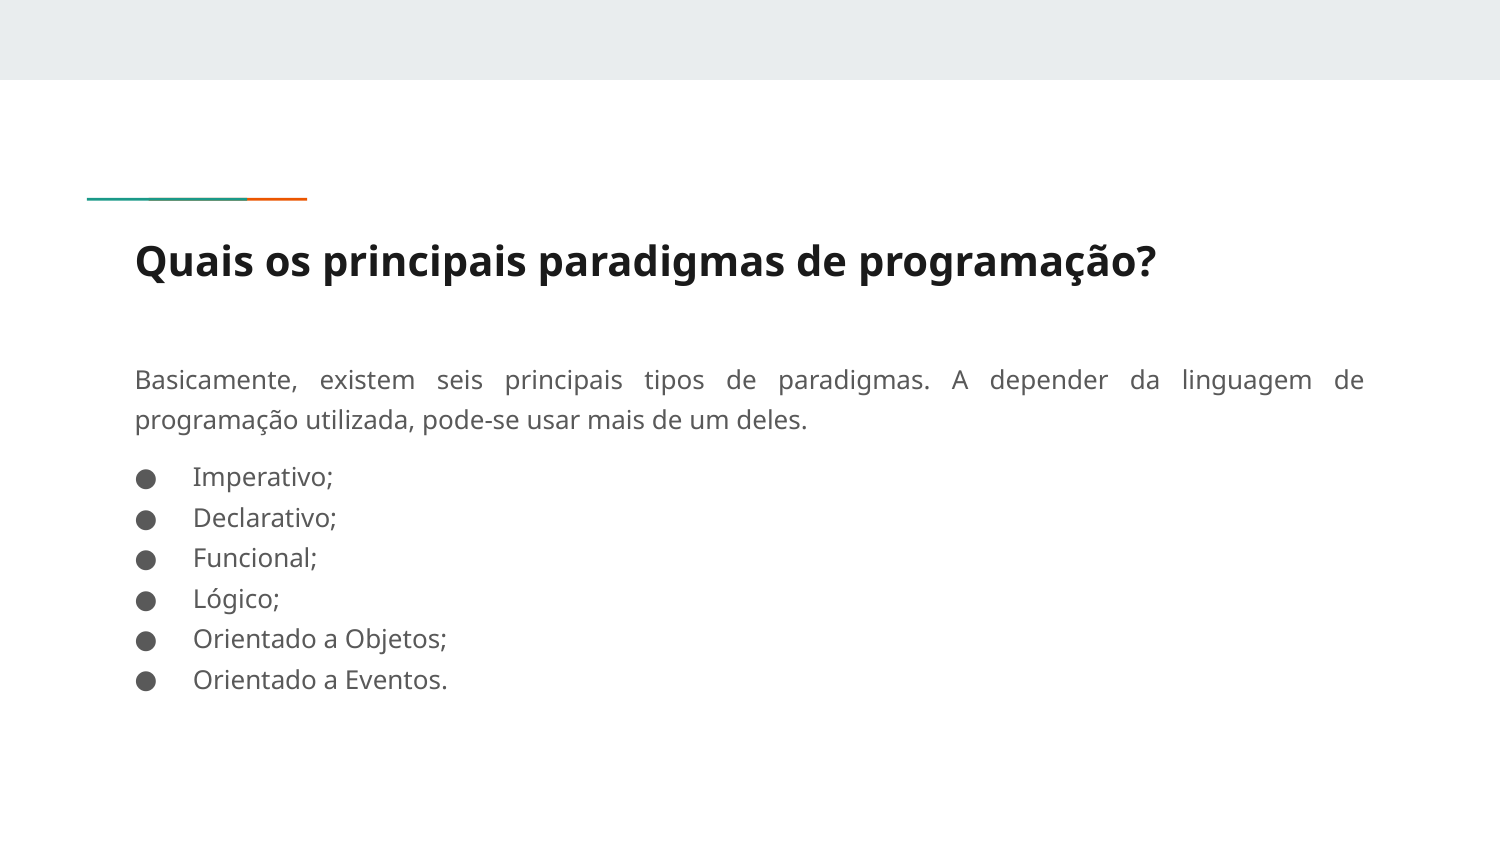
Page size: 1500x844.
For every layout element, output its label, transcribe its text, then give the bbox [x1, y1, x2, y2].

list Basicamente, existem seis principais tipos de paradigmas. A depender da linguagem de programação utilizada, pode-se usar mais de um deles. Imperativo; Declarativo; Funcional; Lógico; Orientado a Objetos; Orientado a Eventos. [119, 341, 1381, 712]
title Quais os principais paradigmas de programação? [119, 216, 1381, 305]
